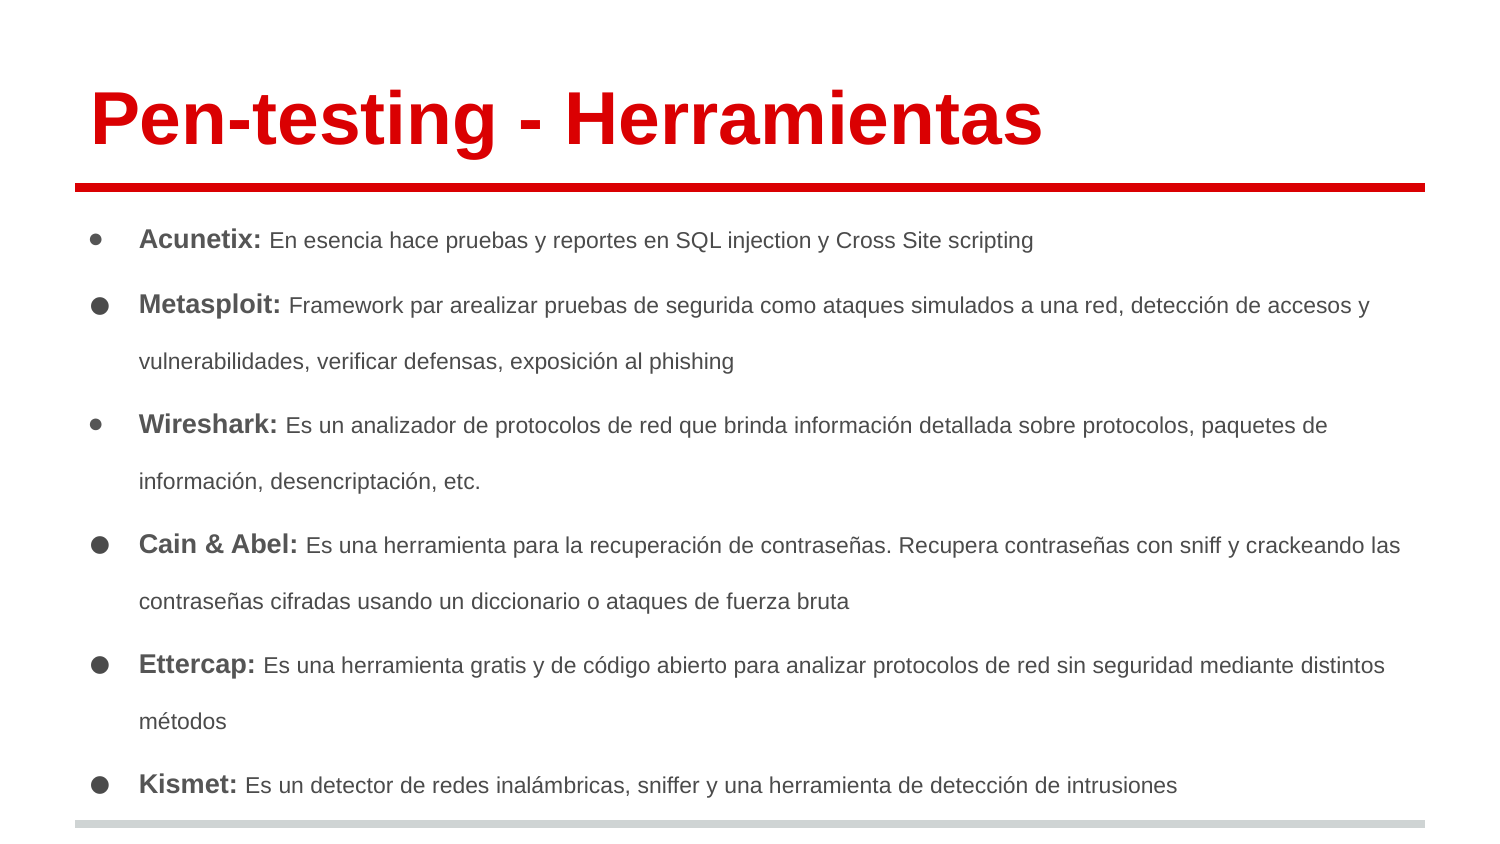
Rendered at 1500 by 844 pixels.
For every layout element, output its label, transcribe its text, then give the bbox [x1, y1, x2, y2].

list Acunetix: En esencia hace pruebas y reportes en SQL injection y Cross Site scripting Metasploit: Framework par arealizar pruebas de segurida como ataques simulados a una red, detección de accesos y vulnerabilidades, verificar defensas, exposición al phishing Wireshark: Es un analizador de protocolos de red que brinda información detallada sobre protocolos, paquetes de información, desencriptación, etc. Cain & Abel: Es una herramienta para la recuperación de contraseñas. Recupera contraseñas con sniff y crackeando las contraseñas cifradas usando un diccionario o ataques de fuerza bruta Ettercap: Es una herramienta gratis y de código abierto para analizar protocolos de red sin seguridad mediante distintos métodos Kismet: Es un detector de redes inalámbricas, sniffer y una herramienta de detección de intrusiones [48, 174, 1449, 786]
title Pen-testing - Herramientas [75, 33, 1425, 174]
